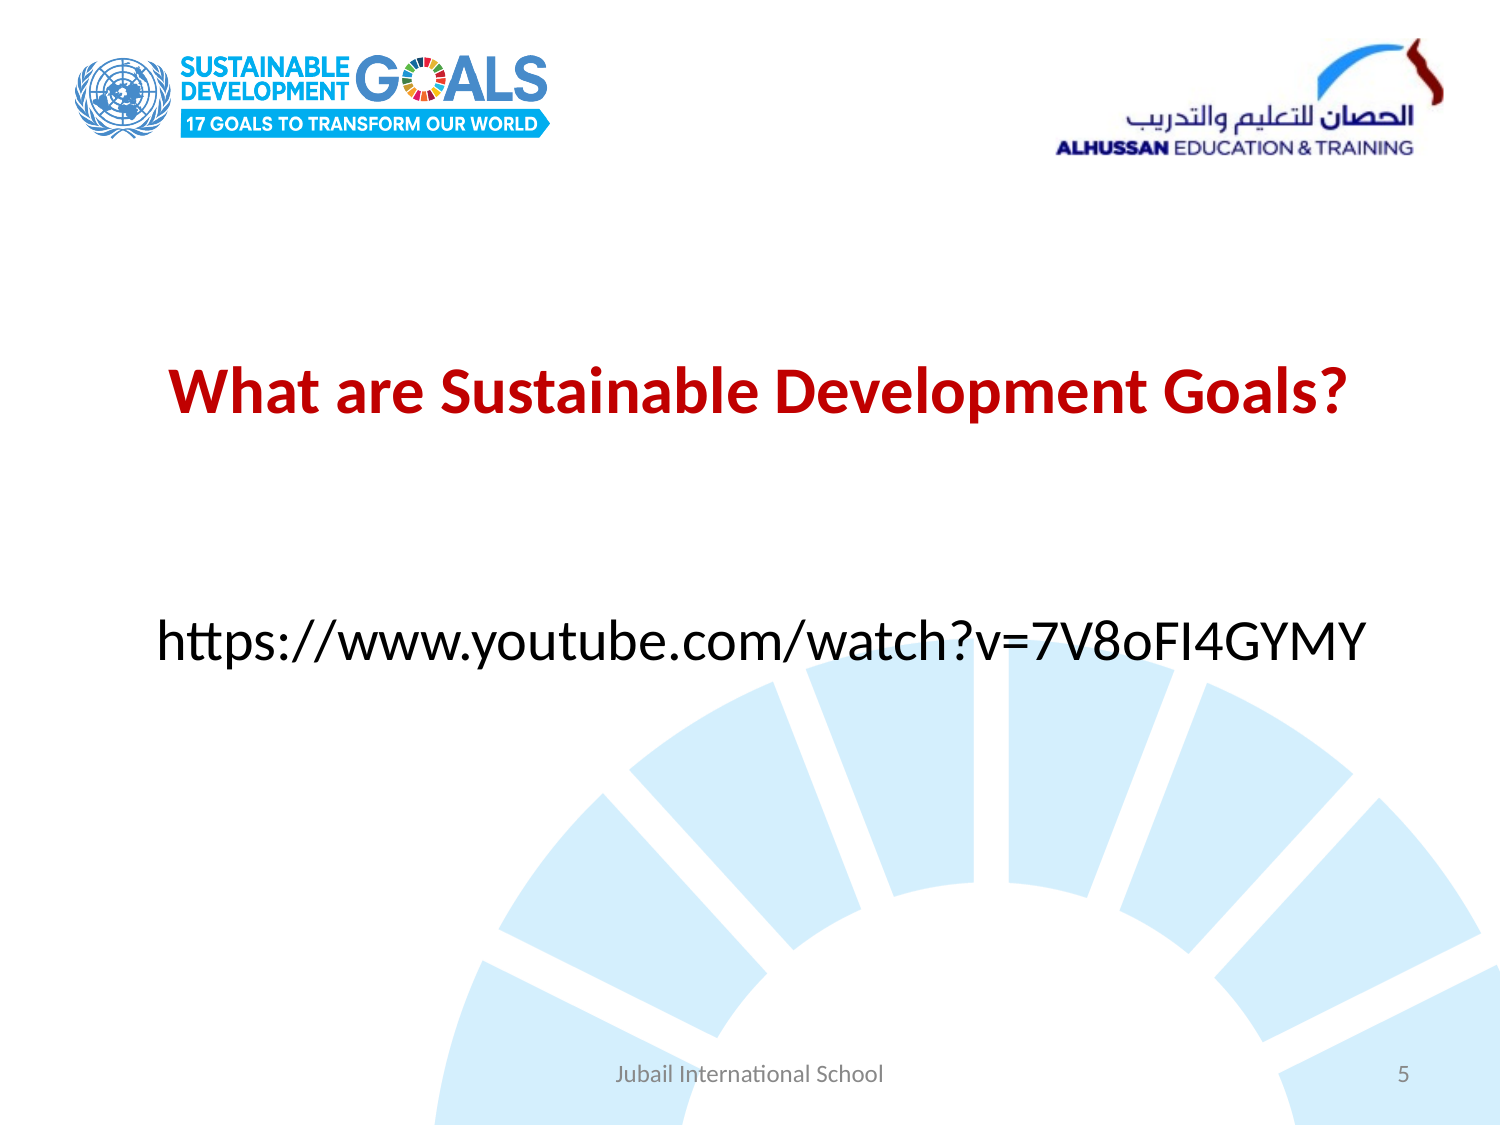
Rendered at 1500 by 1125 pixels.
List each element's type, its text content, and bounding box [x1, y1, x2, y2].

footer Jubail International School [512, 1042, 988, 1103]
picture [516, 118, 523, 130]
picture [254, 117, 260, 130]
picture [427, 117, 439, 129]
picture [370, 117, 377, 130]
picture [526, 117, 536, 130]
picture [225, 616, 1500, 1125]
picture [490, 117, 502, 130]
picture [240, 117, 251, 130]
picture [415, 117, 419, 130]
picture [279, 117, 287, 130]
picture [320, 117, 329, 130]
picture [394, 117, 403, 130]
picture [358, 117, 367, 130]
picture [1037, 36, 1462, 163]
slide_number 5 [1074, 1042, 1425, 1103]
picture [263, 117, 271, 130]
picture [290, 117, 302, 130]
list https://www.youtube.com/watch?v=7V8oFI4GYMY [112, 587, 1407, 700]
picture [345, 117, 355, 130]
picture [211, 117, 222, 130]
picture [332, 117, 341, 130]
picture [406, 117, 411, 130]
picture [309, 117, 317, 130]
picture [456, 117, 464, 130]
picture [75, 55, 550, 139]
picture [226, 117, 238, 129]
title What are Sustainable Development Goals? [84, 268, 1435, 505]
picture [471, 117, 478, 130]
picture [505, 117, 513, 130]
picture [380, 117, 391, 130]
